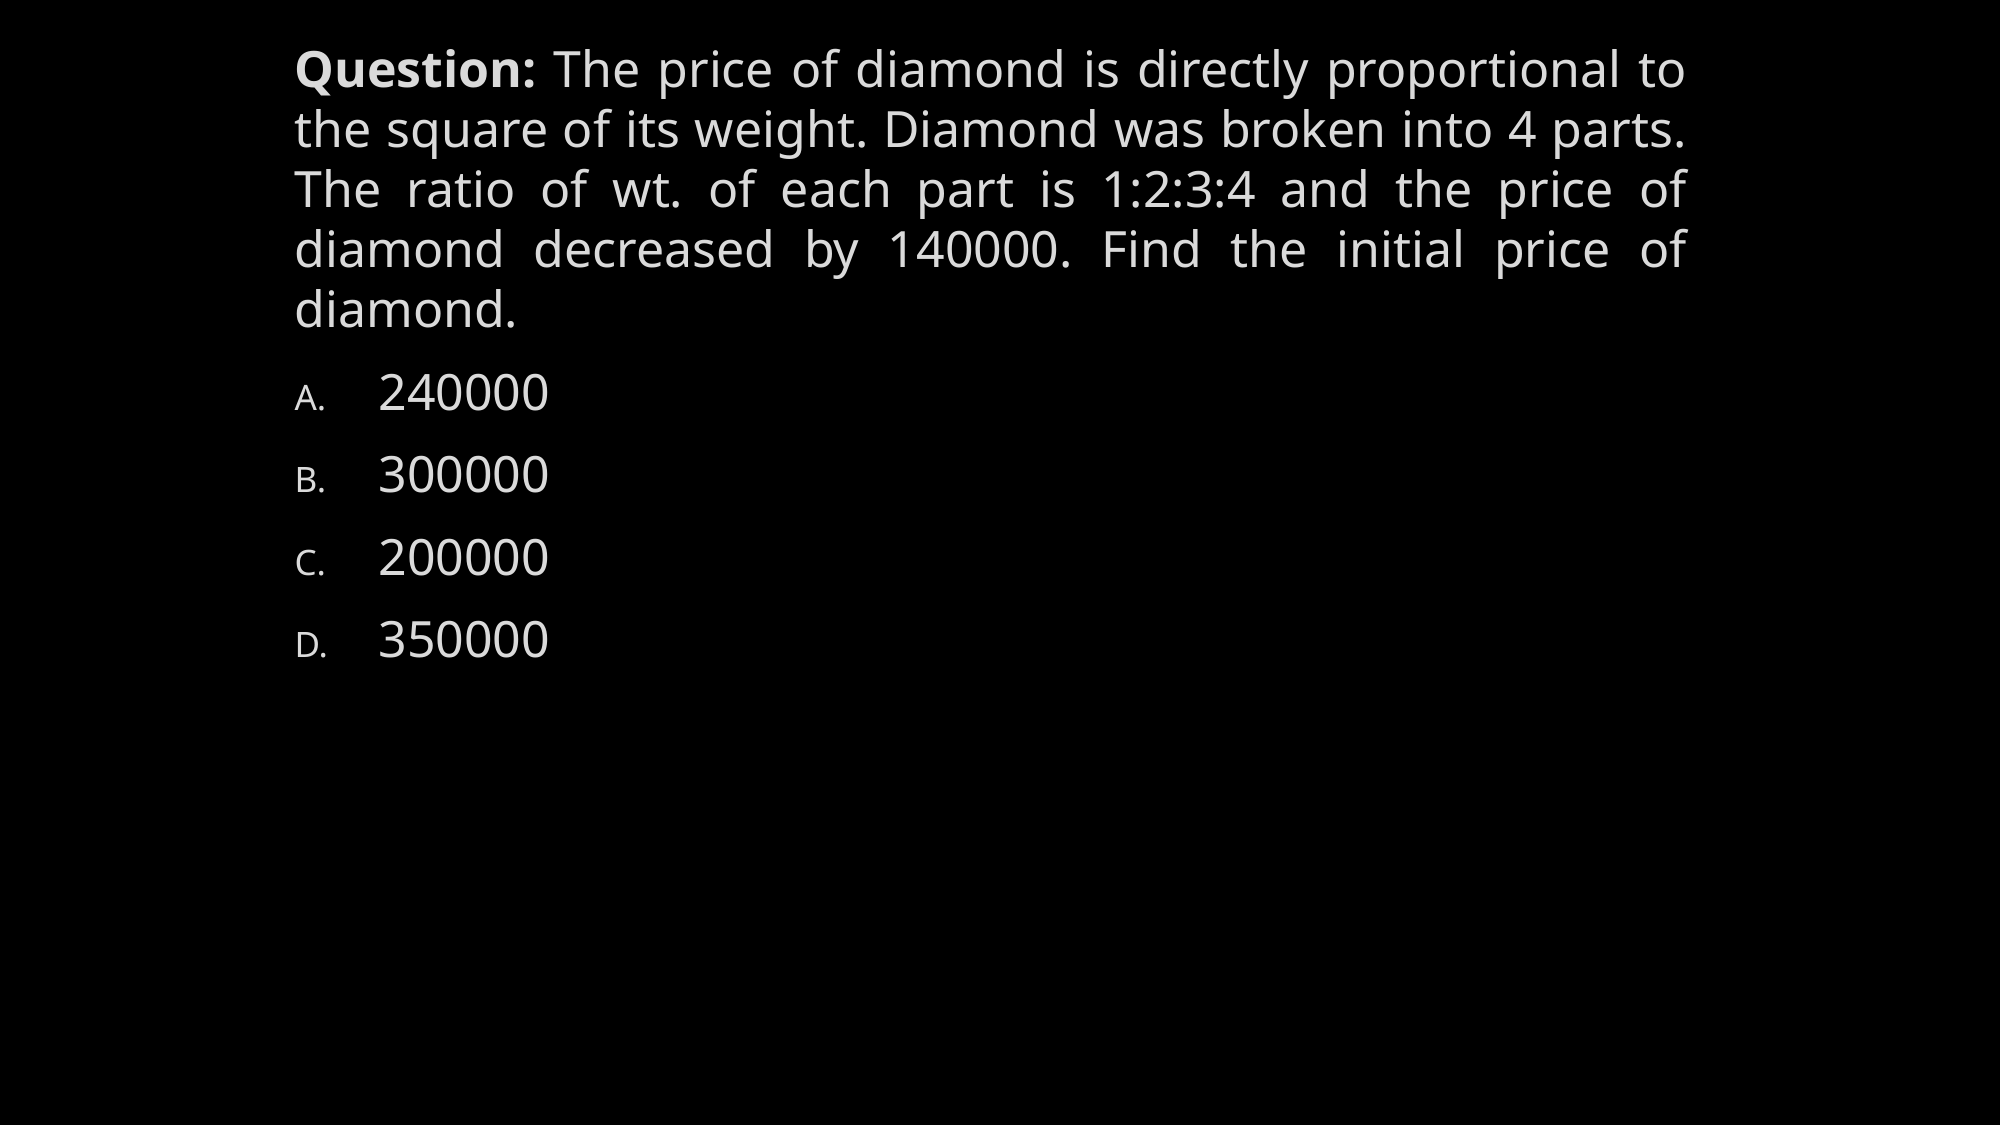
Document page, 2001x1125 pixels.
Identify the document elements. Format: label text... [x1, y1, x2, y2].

list Question: The price of diamond is directly proportional to the square of its weight. Diamond was broken into 4 parts. The ratio of wt. of each part is 1:2:3:4 and the price of diamond decreased by 140000. Find the initial price of diamond. 240000 300000 200000 350000 [279, 30, 1703, 768]
